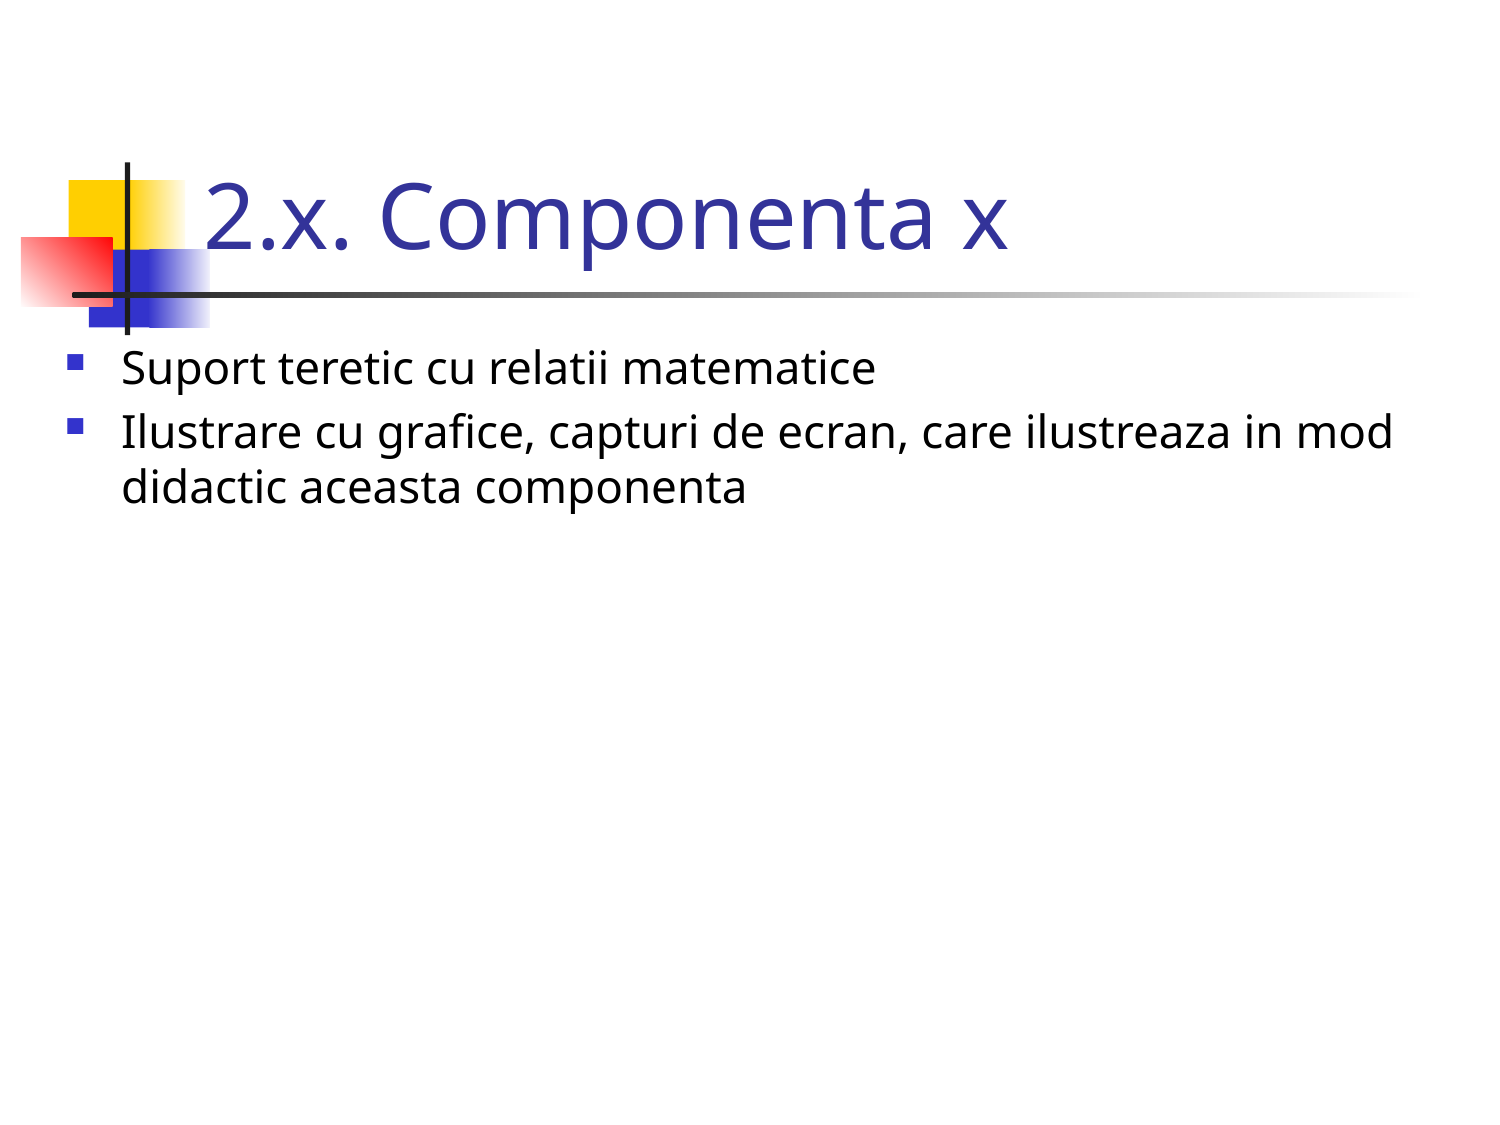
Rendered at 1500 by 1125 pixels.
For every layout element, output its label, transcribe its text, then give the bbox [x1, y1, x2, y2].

title 2.x. Componenta x [188, 35, 1468, 275]
list Suport teretic cu relatii matematice Ilustrare cu grafice, capturi de ecran, care ilustreaza in mod didactic aceasta componenta [50, 331, 1469, 1075]
